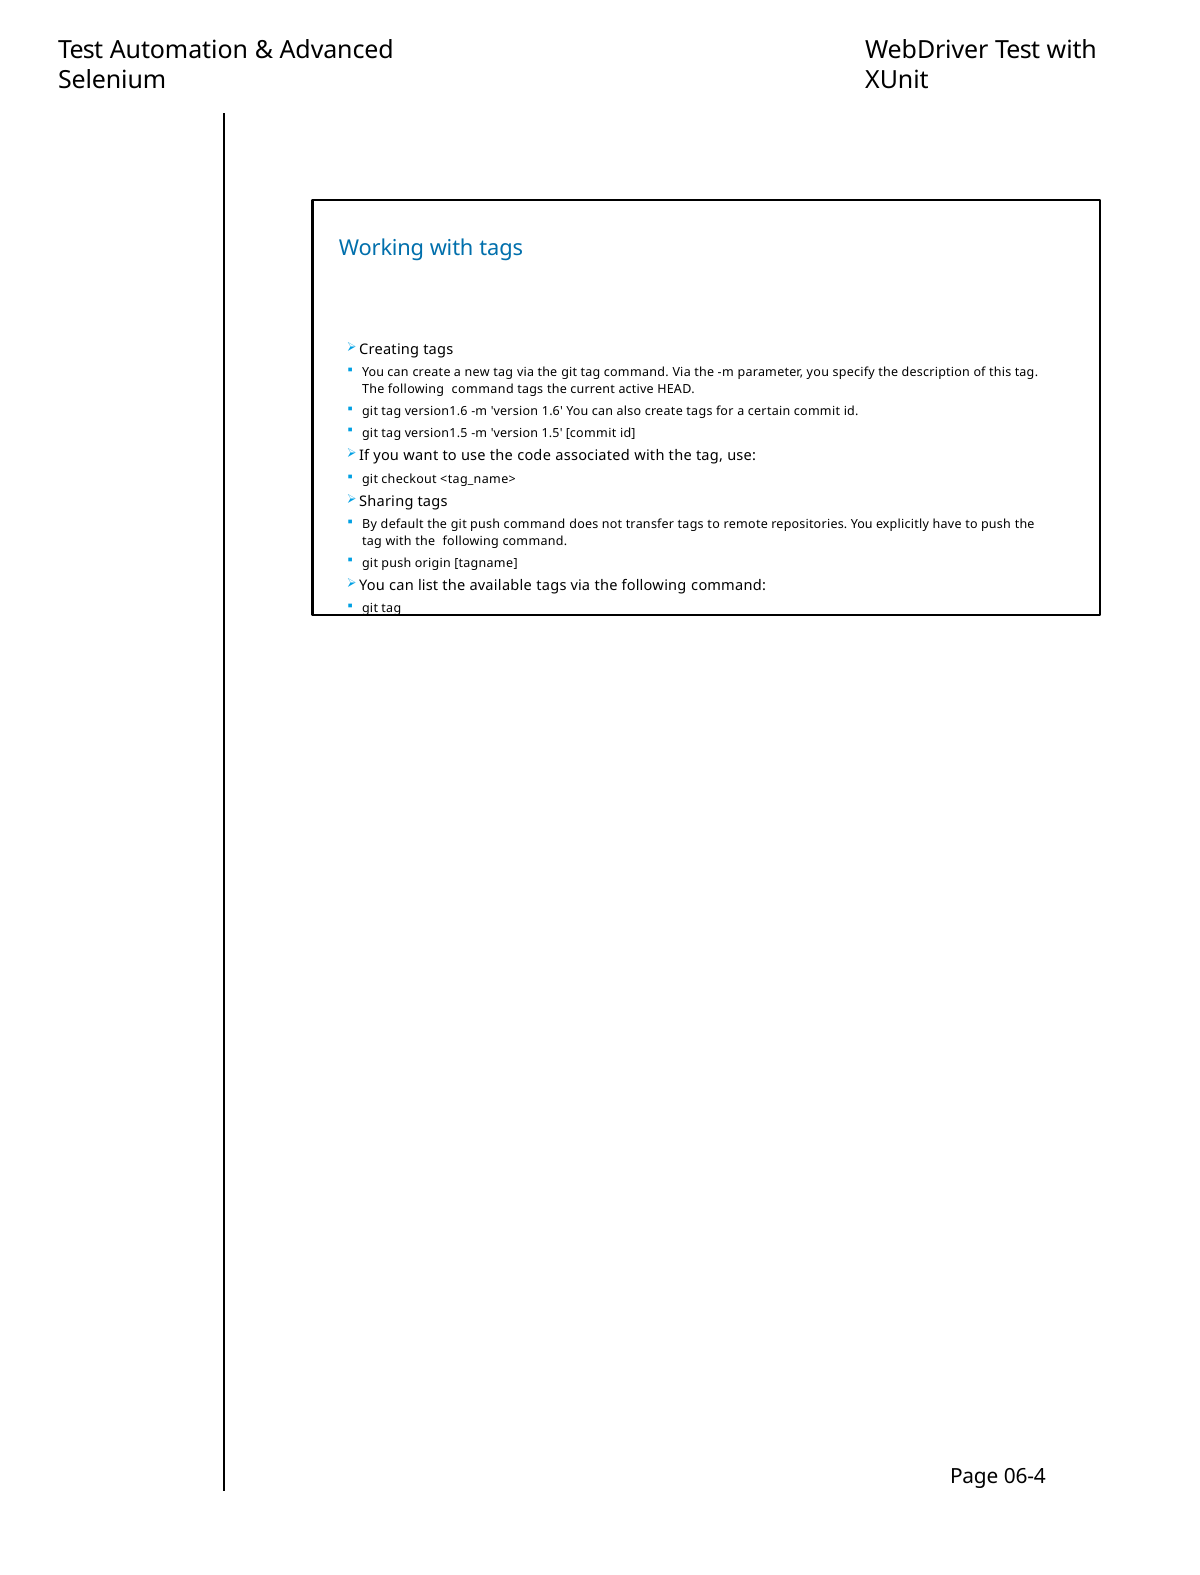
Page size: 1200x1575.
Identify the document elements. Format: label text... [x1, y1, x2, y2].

text_box Working with tags Creating tags You can create a new tag via the git tag command. Via the -m parameter, you specify the description of this tag. The following command tags the current active HEAD. git tag version1.6 -m 'version 1.6' You can also create tags for a certain commit id. git tag version1.5 -m 'version 1.5' [commit id] If you want to use the code associated with the tag, use: git checkout <tag_name> Sharing tags By default the git push command does not transfer tags to remote repositories. You explicitly have to push the tag with the following command. git push origin [tagname] You can list the available tags via the following command: git tag [312, 200, 1100, 616]
text_box Test Automation & Advanced Selenium [56, 31, 490, 94]
slide_number Page 06-4 [948, 1462, 1064, 1575]
text_box WebDriver Test with XUnit [863, 31, 1157, 94]
